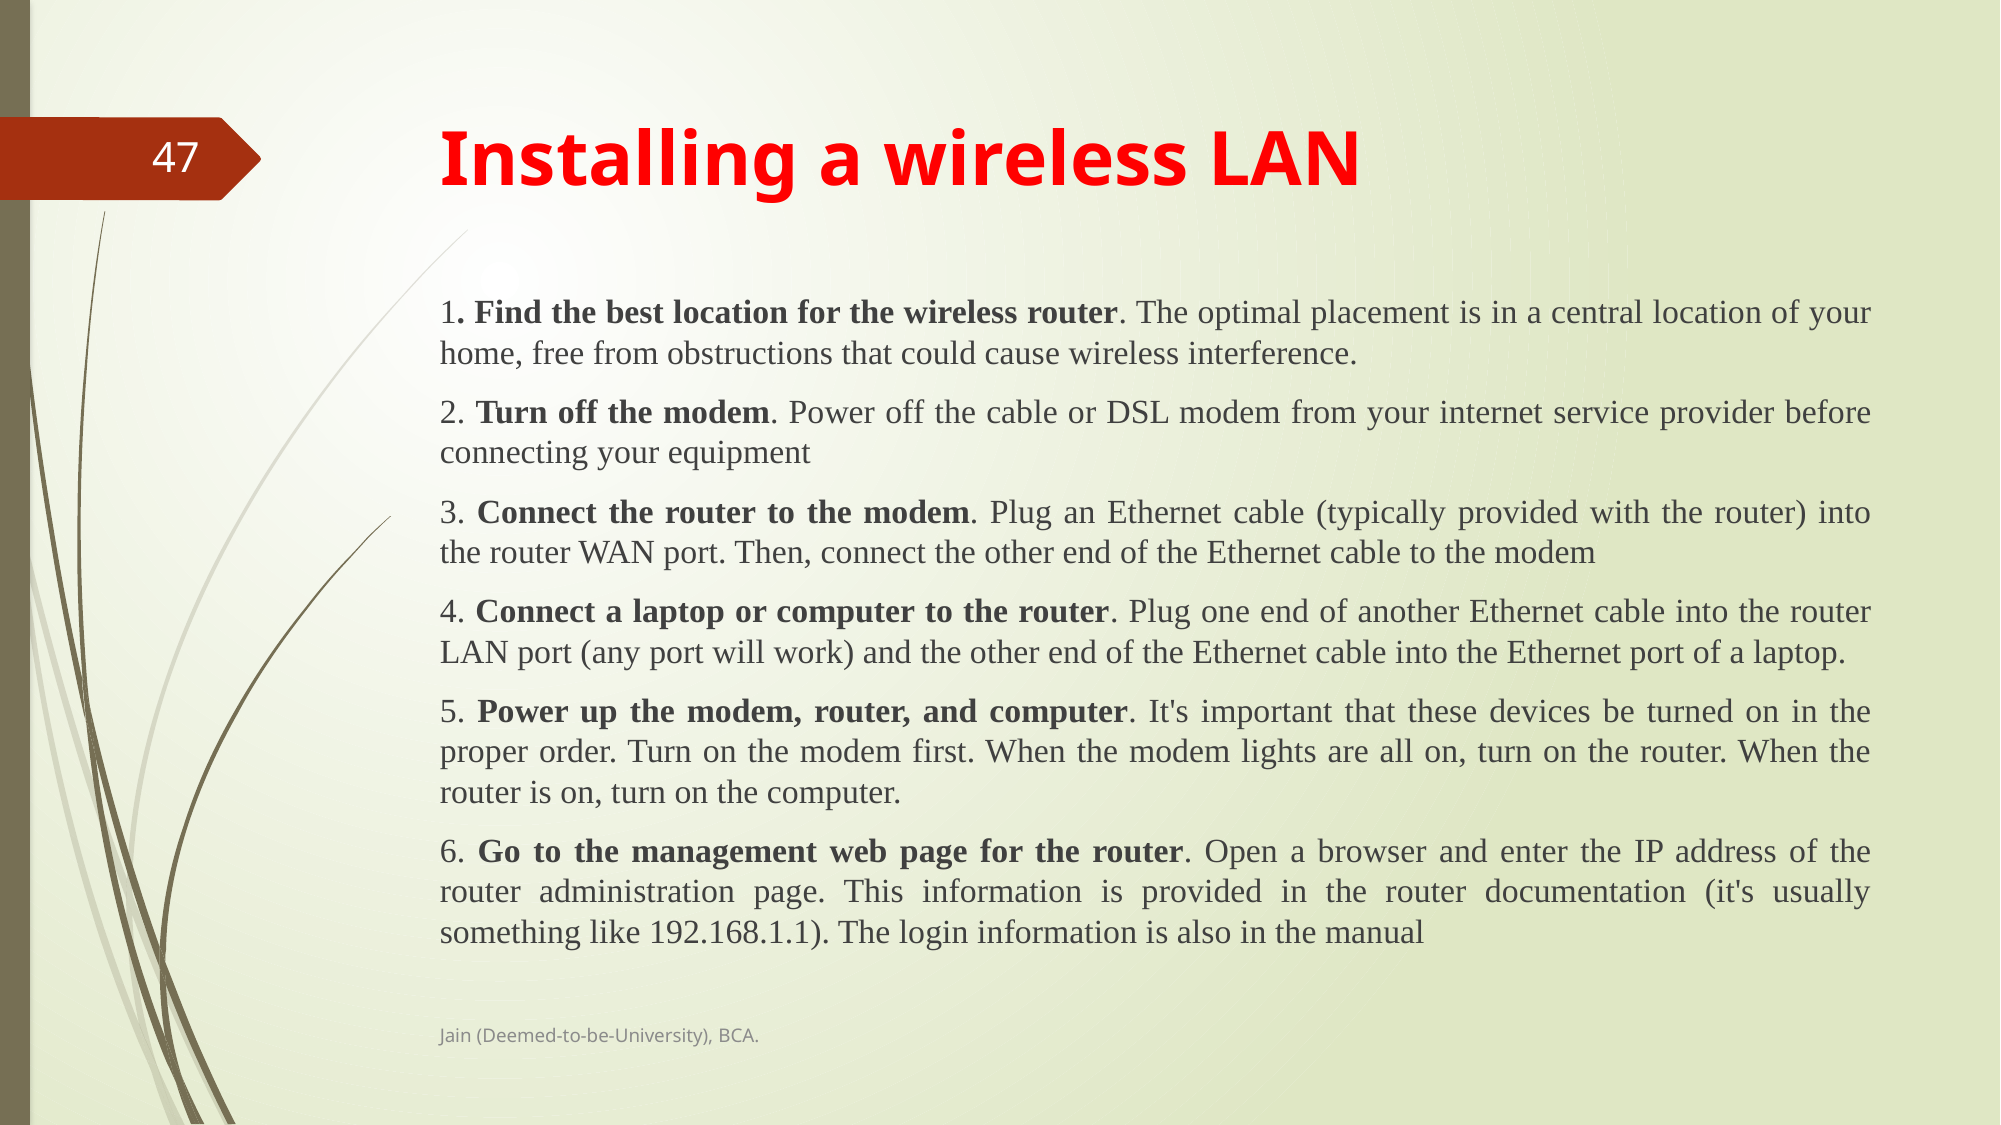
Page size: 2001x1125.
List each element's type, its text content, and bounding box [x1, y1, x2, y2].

title Installing a wireless LAN [425, 102, 1888, 282]
footer Jain (Deemed-to-be-University), BCA. [424, 1006, 1675, 1067]
slide_number 47 [87, 129, 216, 190]
list 1. Find the best location for the wireless router. The optimal placement is in a central location of your home, free from obstructions that could cause wireless interference. 2. Turn off the modem. Power off the cable or DSL modem from your internet service provider before connecting your equipment 3. Connect the router to the modem. Plug an Ethernet cable (typically provided with the router) into the router WAN port. Then, connect the other end of the Ethernet cable to the modem 4. Connect a laptop or computer to the router. Plug one end of another Ethernet cable into the router LAN port (any port will work) and the other end of the Ethernet cable into the Ethernet port of a laptop. 5. Power up the modem, router, and computer. It's important that these devices be turned on in the proper order. Turn on the modem first. When the modem lights are all on, turn on the router. When the router is on, turn on the computer. 6. Go to the management web page for the router. Open a browser and enter the IP address of the router administration page. This information is provided in the router documentation (it's usually something like 192.168.1.1). The login information is also in the manual [424, 282, 1888, 970]
